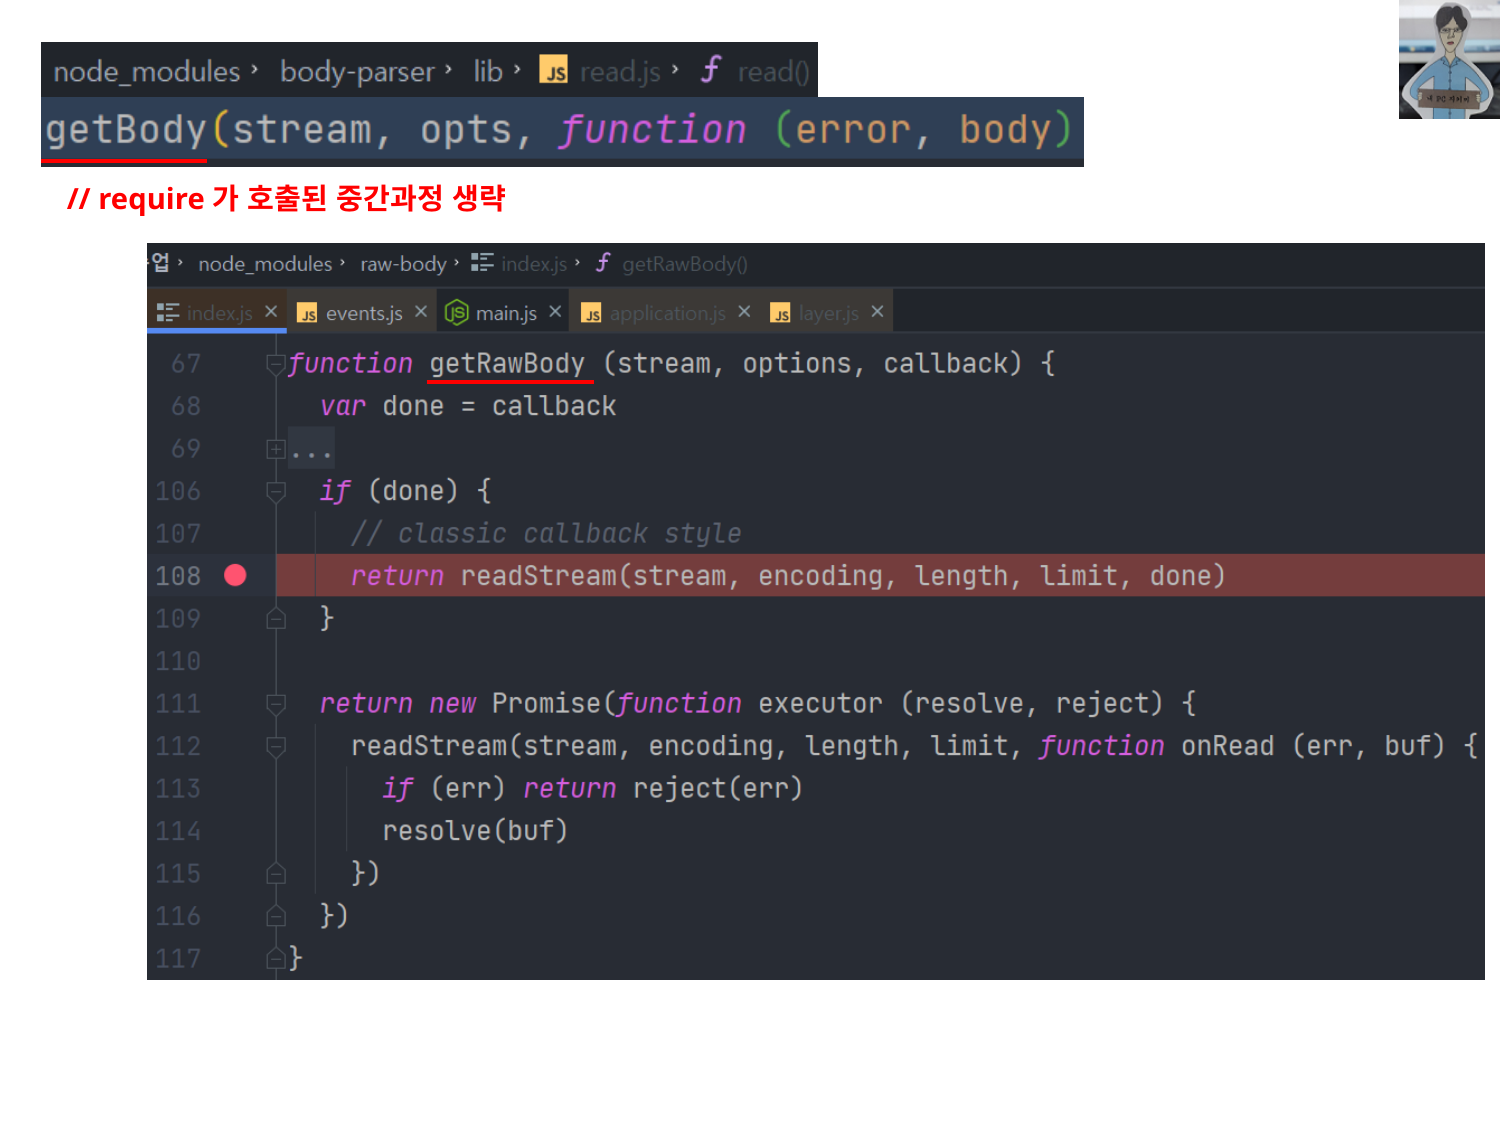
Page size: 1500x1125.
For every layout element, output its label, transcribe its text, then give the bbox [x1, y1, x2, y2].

picture [1399, 0, 1500, 119]
picture [40, 42, 1084, 167]
text_box // require가 호출된 중간과정 생략 [52, 175, 522, 223]
picture [147, 243, 1485, 981]
